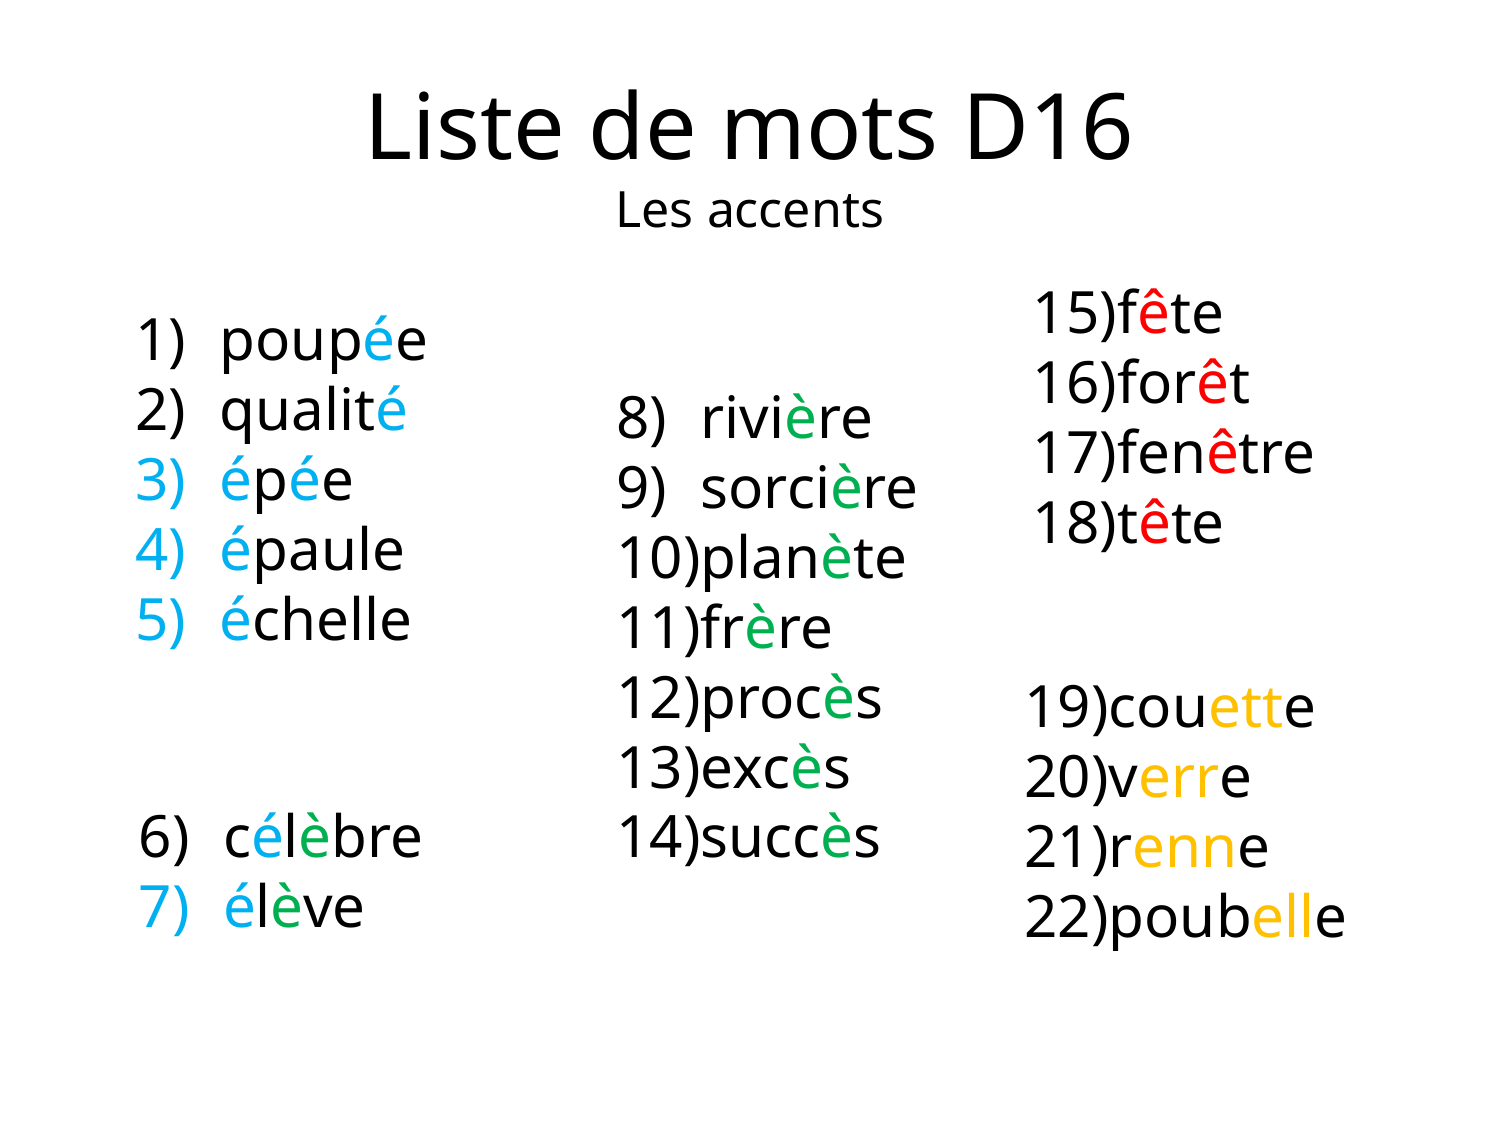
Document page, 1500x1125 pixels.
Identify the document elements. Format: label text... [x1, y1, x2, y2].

text_box poupée qualité épée épaule échelle [120, 295, 444, 660]
text_box Liste de mots D16 Les accents [349, 60, 1150, 246]
text_box fête forêt fenêtre tête [1018, 268, 1331, 563]
text_box rivière sorcière planète frère procès excès succès [601, 372, 934, 877]
text_box couette verre renne poubelle [1009, 661, 1362, 957]
text_box célèbre élève [123, 792, 438, 947]
